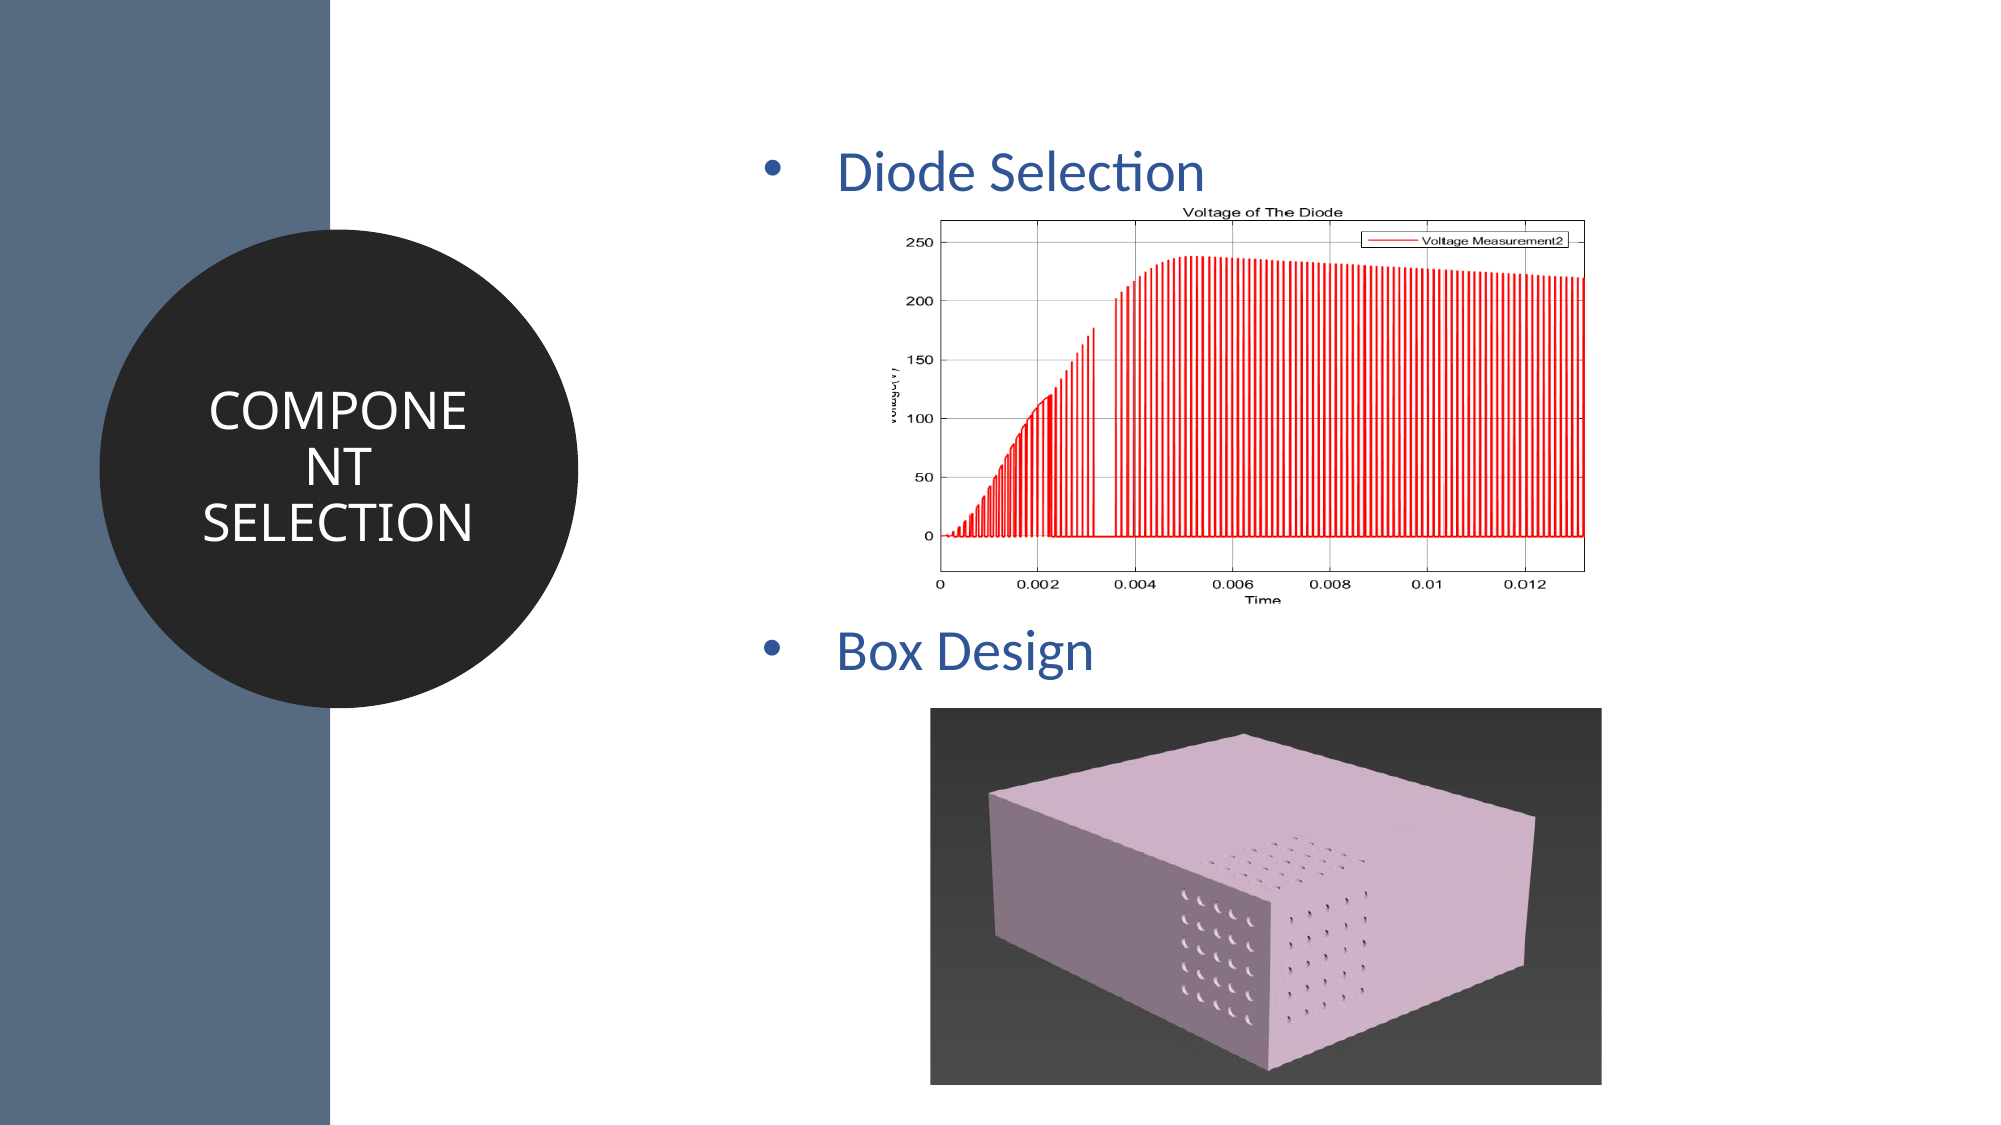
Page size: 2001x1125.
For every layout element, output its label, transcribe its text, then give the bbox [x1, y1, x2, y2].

text_box Box Design [747, 604, 1111, 690]
text_box [0, 0, 331, 1125]
picture [891, 202, 1602, 605]
text_box COMPONENT SELECTION [113, 243, 564, 694]
picture [930, 708, 1602, 1085]
text_box Diode Selection [747, 125, 1222, 211]
